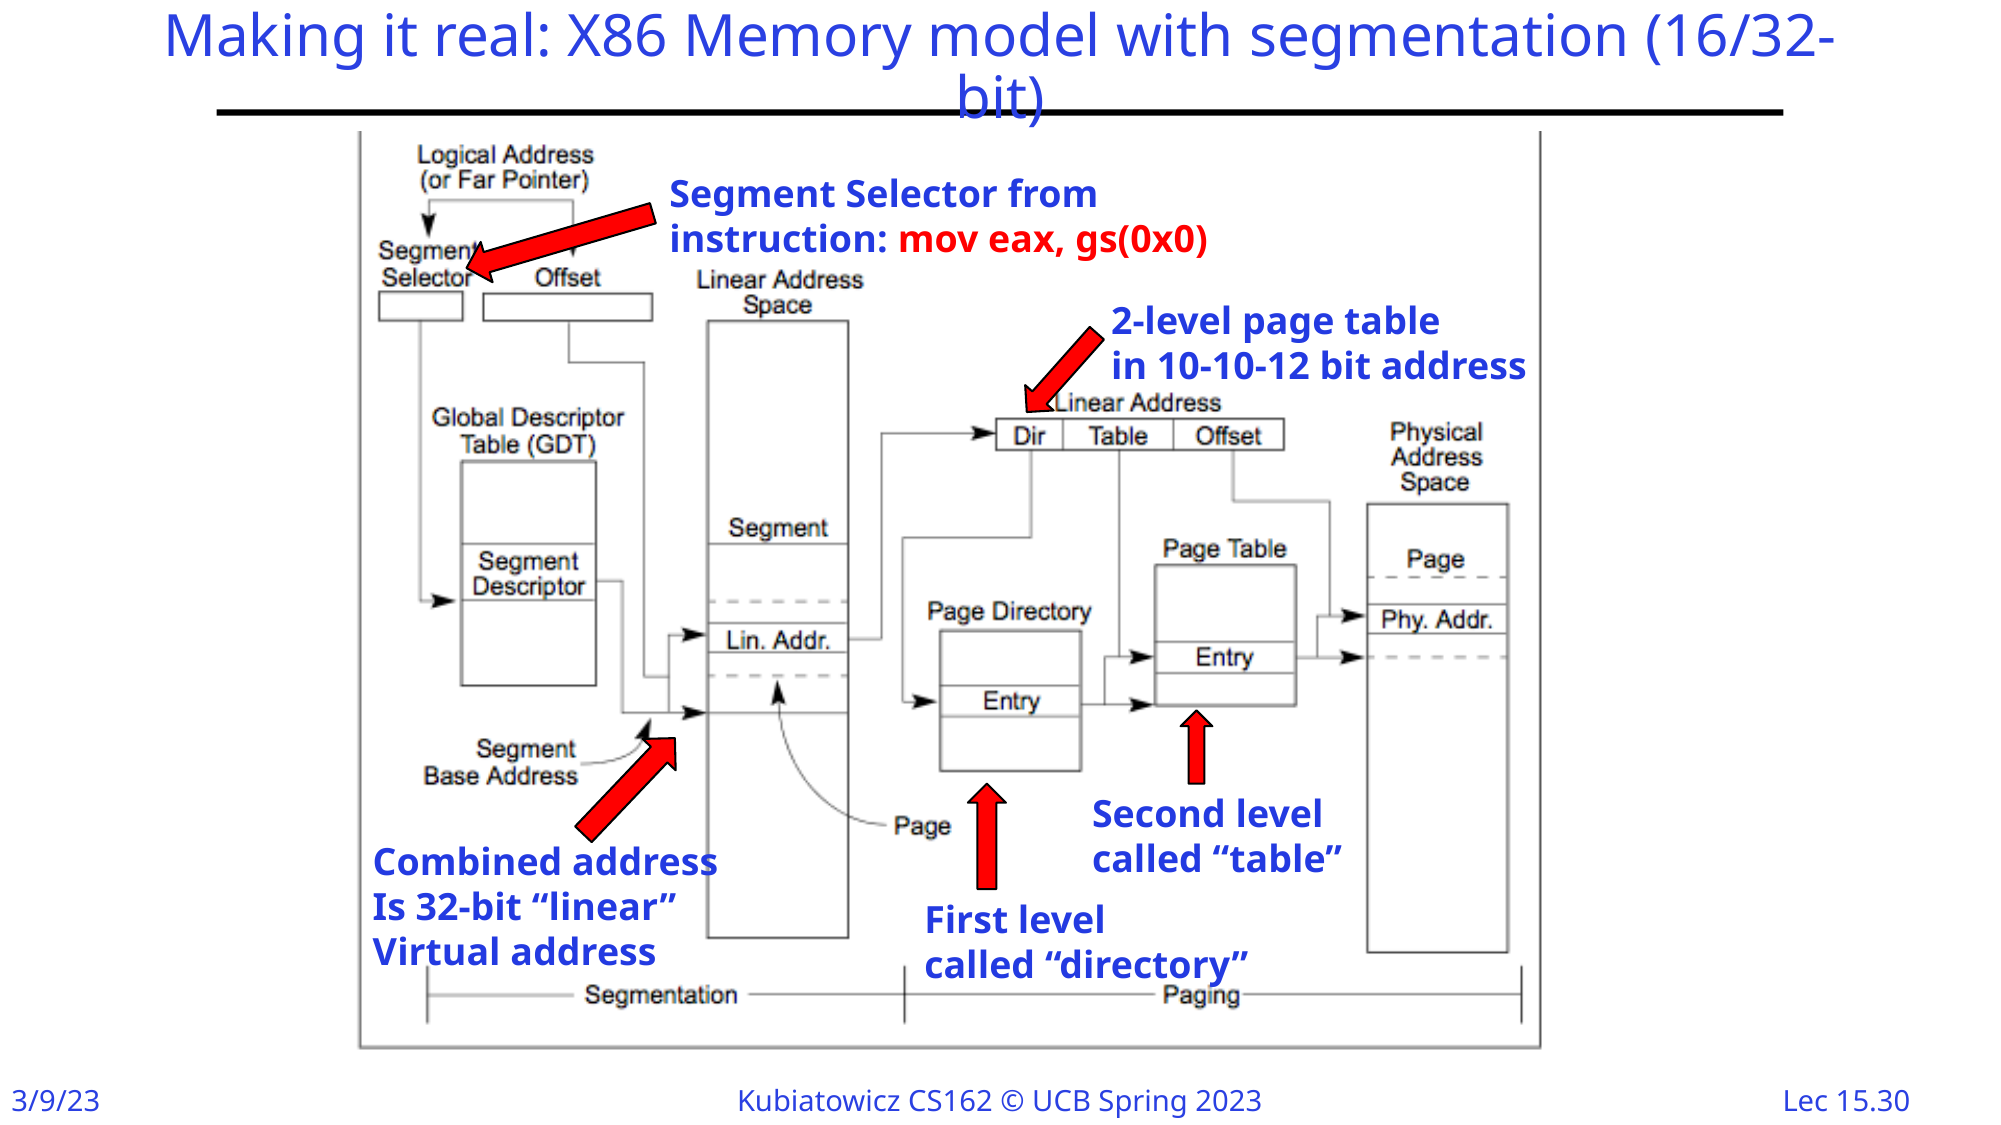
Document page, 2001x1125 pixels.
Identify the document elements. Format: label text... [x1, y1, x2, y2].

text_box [462, 162, 1225, 269]
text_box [1042, 289, 1539, 426]
title Making it real: X86 Memory model with segmentation (16/32-bit) [133, 24, 1867, 113]
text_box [1079, 709, 1355, 890]
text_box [359, 719, 732, 982]
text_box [912, 783, 1261, 996]
picture [337, 130, 1569, 1055]
